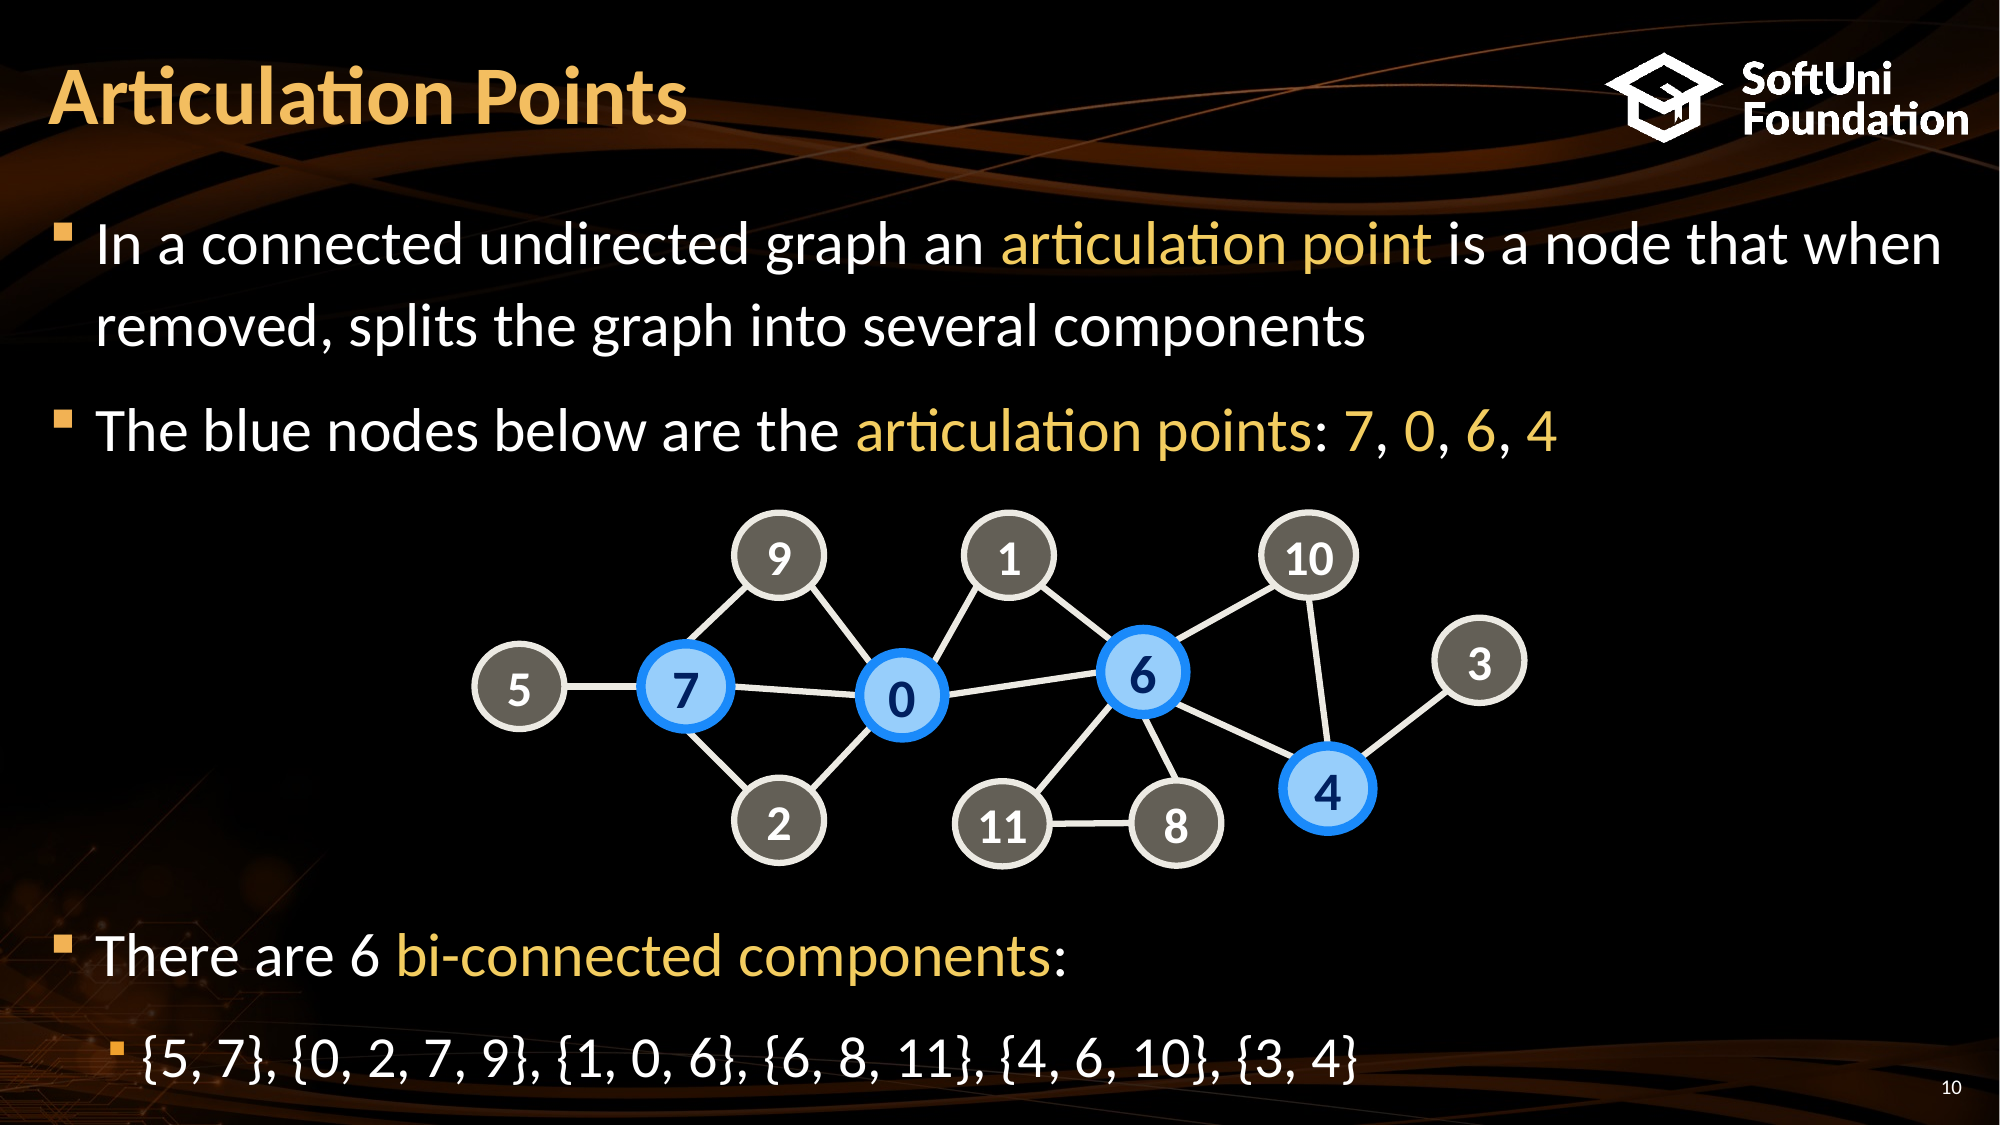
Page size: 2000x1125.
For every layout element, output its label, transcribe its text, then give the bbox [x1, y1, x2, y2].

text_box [474, 512, 1525, 867]
list In a connected undirected graph an articulation point is a node that when removed, splits the graph into several components The blue nodes below are the articulation points: 7, 0, 6, 4 There are 6 bi-connected components: {5, 7}, {0, 2, 7, 9}, {1, 0, 6}, {6, 8, 11}, {4, 6, 10}, {3, 4} [31, 188, 1968, 1103]
picture [0, 0, 2000, 1125]
title Articulation Points [30, 6, 1602, 189]
